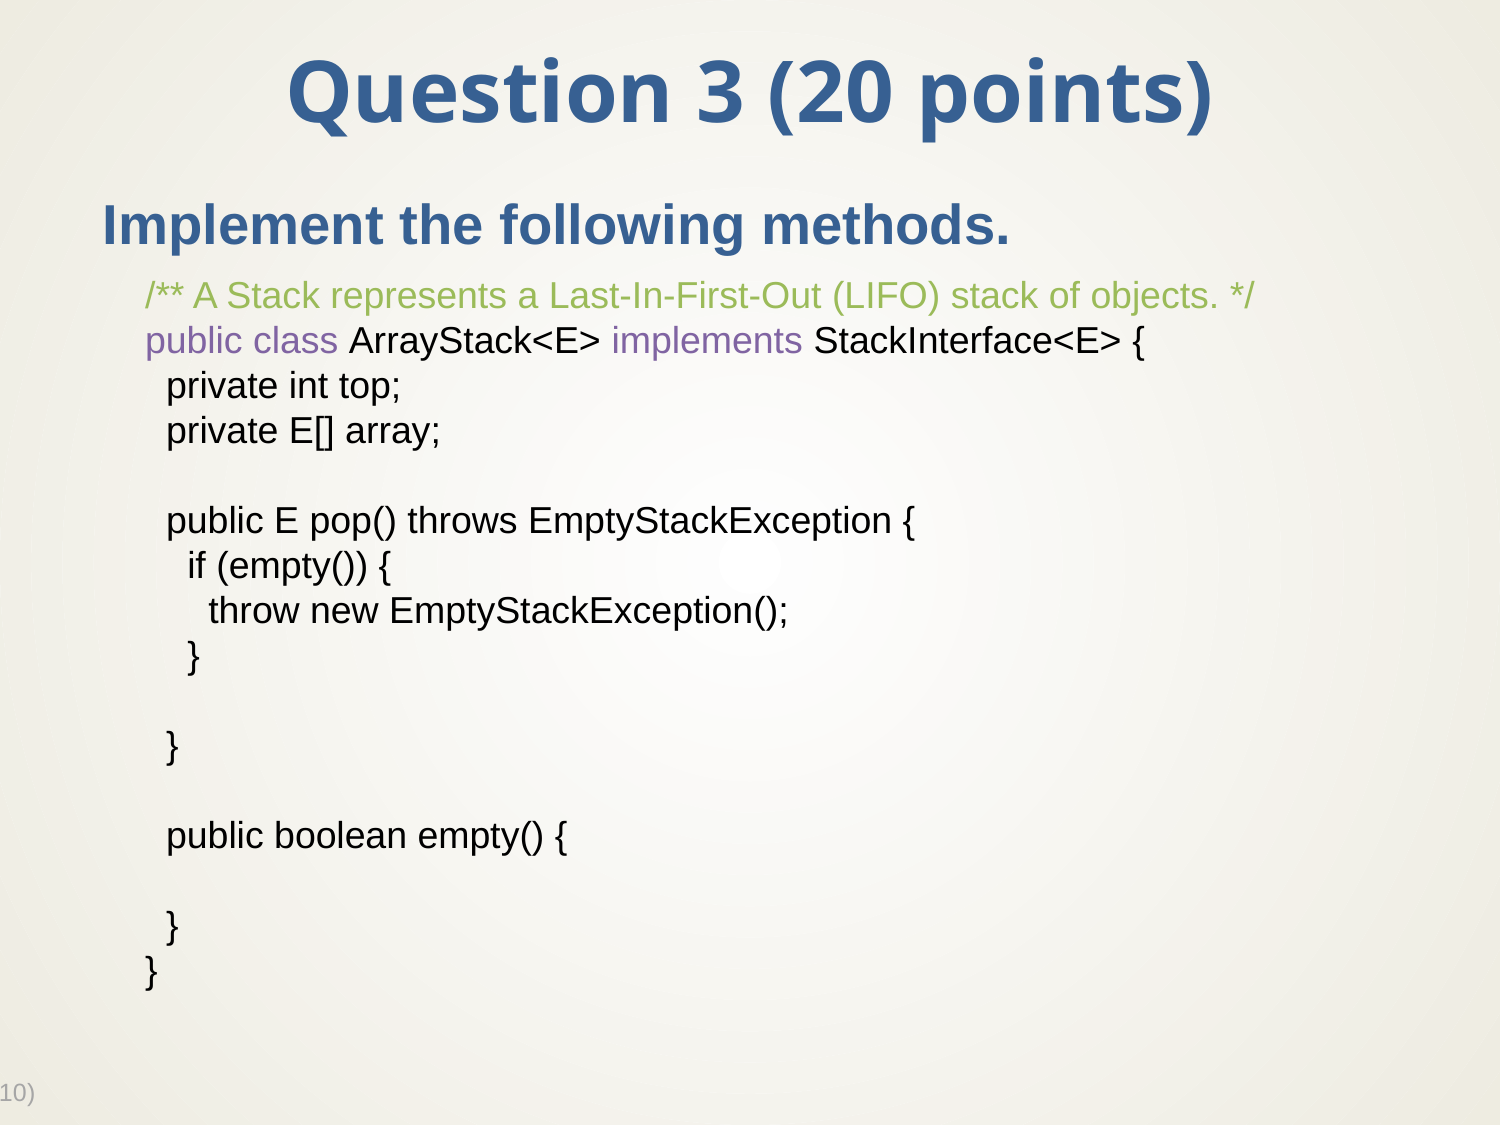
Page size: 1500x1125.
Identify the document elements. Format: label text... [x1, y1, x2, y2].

text_box /** A Stack represents a Last-In-First-Out (LIFO) stack of objects. */ public class ArrayStack<E> implements StackInterface<E> { private int top; private E[] array; public E pop() throws EmptyStackException { if (empty()) { throw new EmptyStackException(); } } public boolean empty() { } } [130, 263, 1370, 999]
list Implement the following methods. [56, 187, 1444, 1036]
title Question 3 (20 points) [0, 24, 1500, 166]
